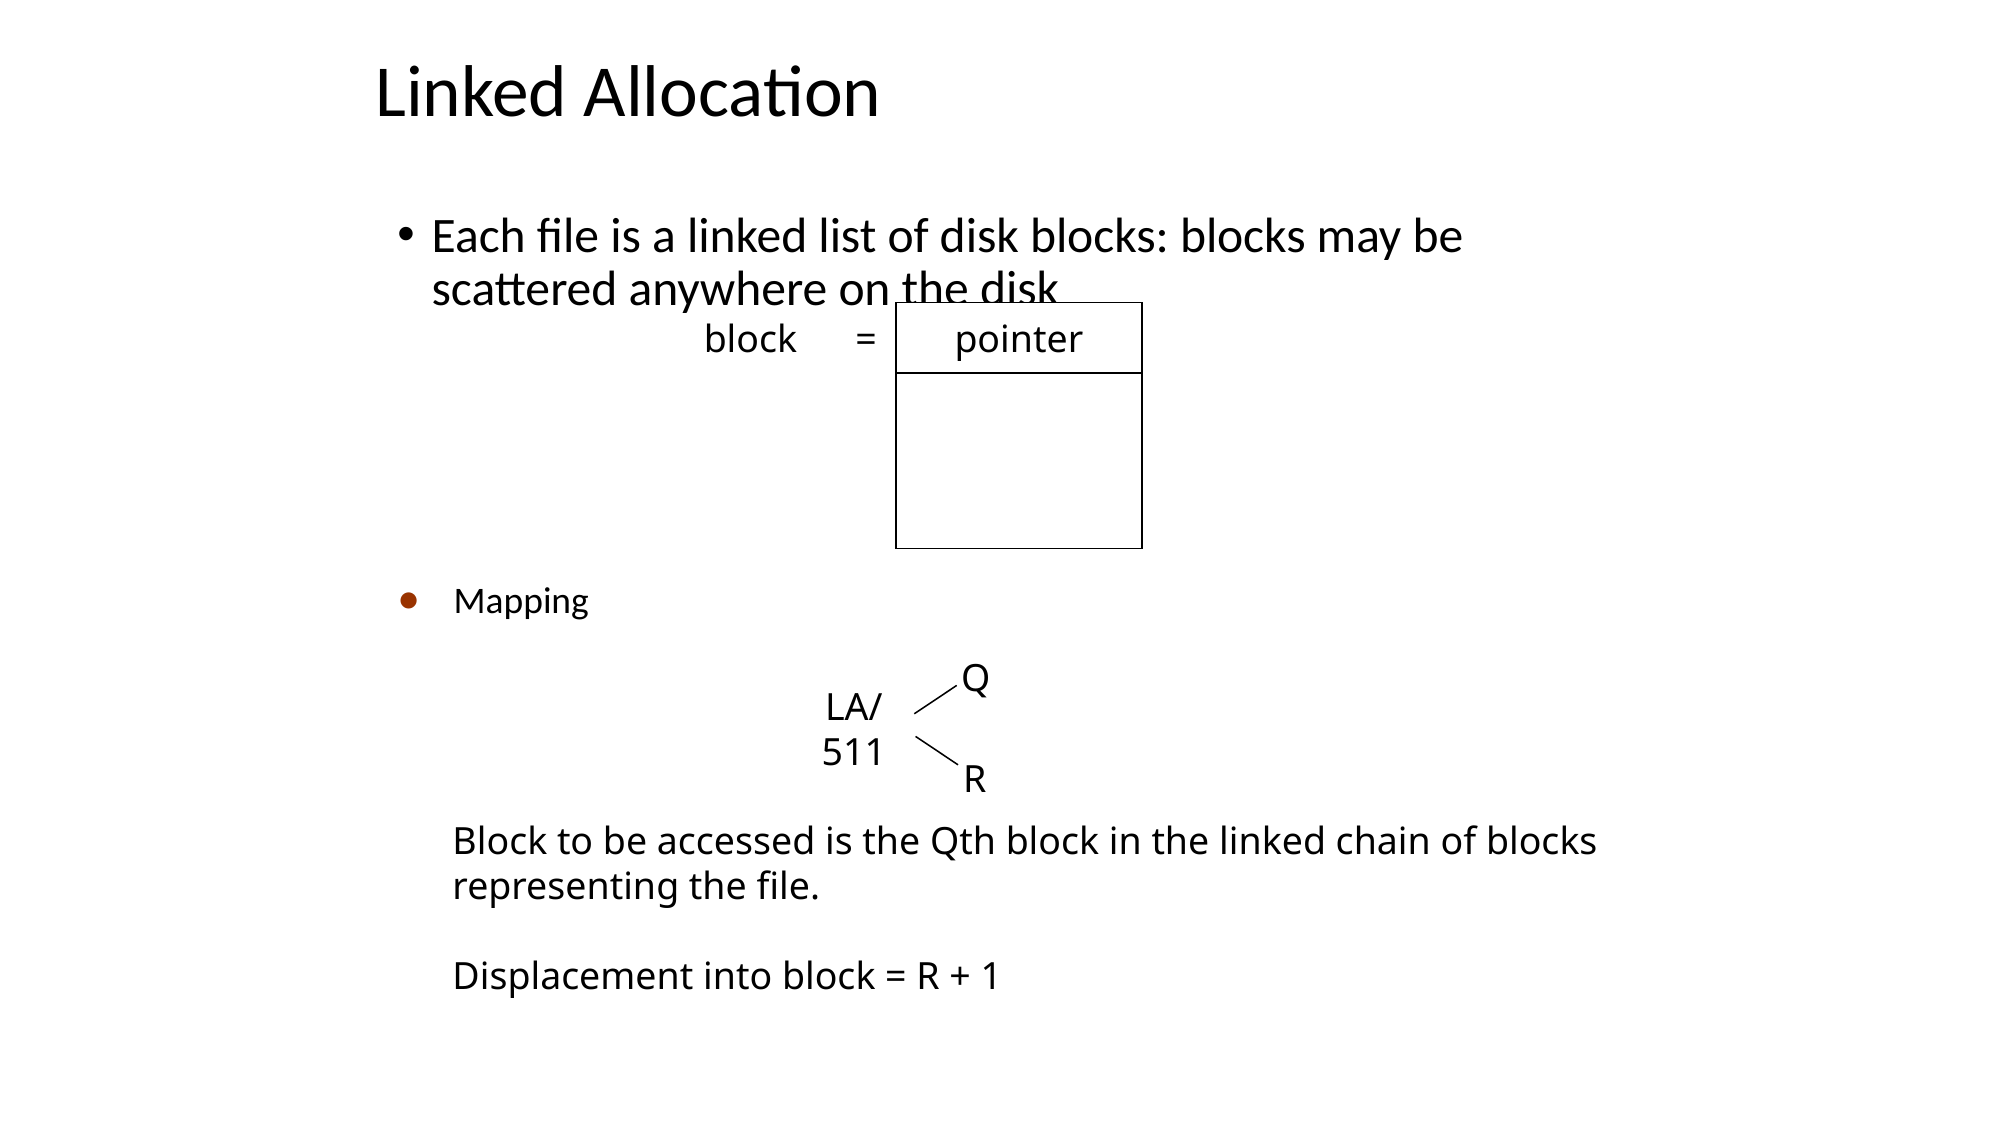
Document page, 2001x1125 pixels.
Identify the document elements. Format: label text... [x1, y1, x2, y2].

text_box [779, 645, 1006, 808]
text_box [688, 302, 1143, 549]
text_box Block to be accessed is the Qth block in the linked chain of blocks representing the file. Displacement into block = R + 1 [362, 809, 1649, 1078]
list Each file is a linked list of disk blocks: blocks may be scattered anywhere on the disk [382, 202, 1626, 326]
text_box Mapping [382, 510, 1592, 659]
title Linked Allocation [360, 45, 1675, 141]
